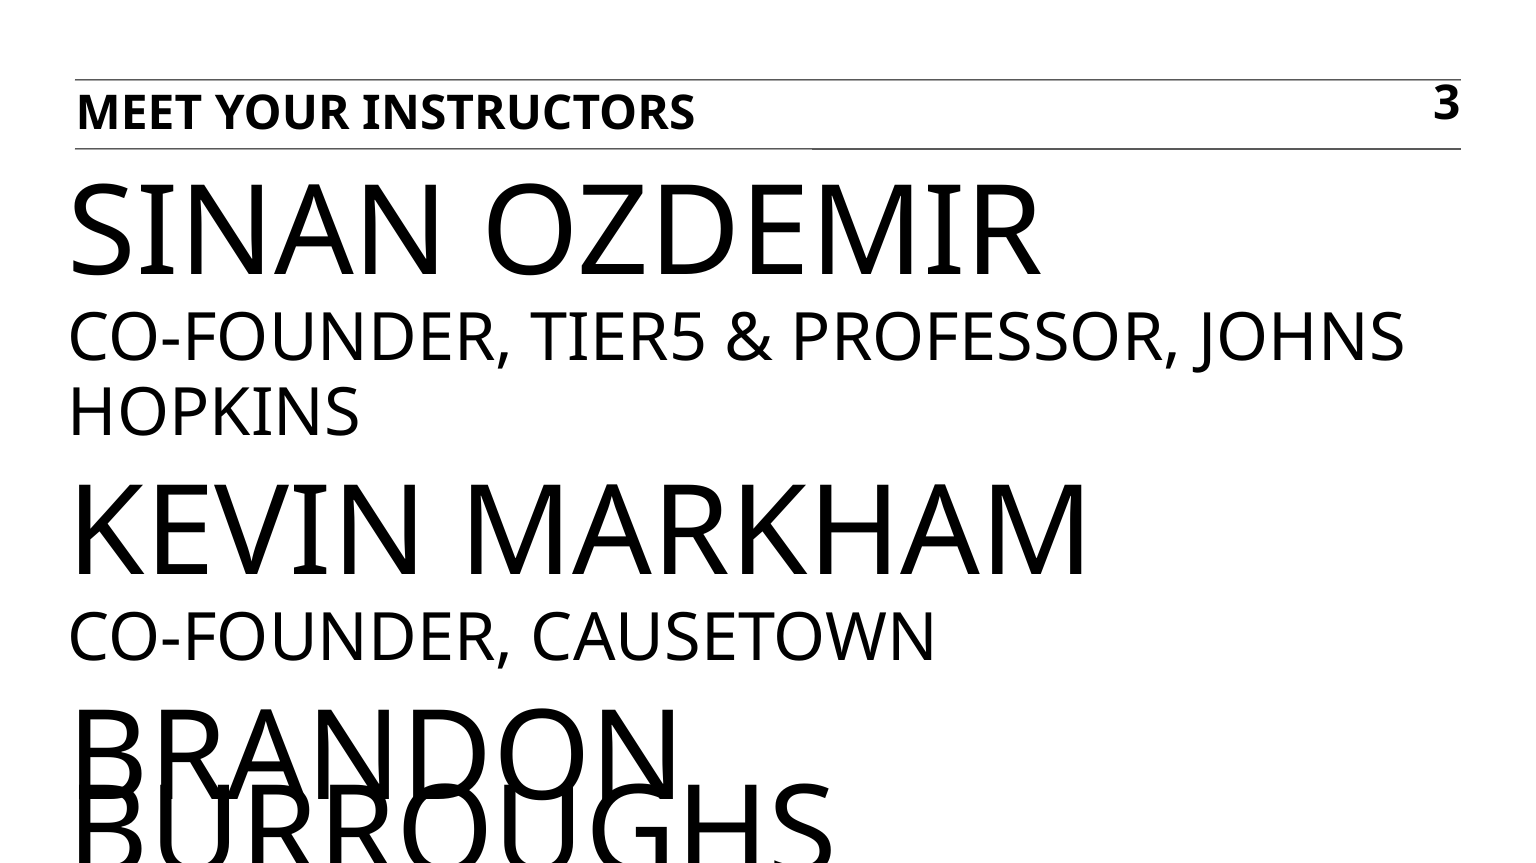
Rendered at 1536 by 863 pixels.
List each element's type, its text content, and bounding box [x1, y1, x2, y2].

slide_number 3 [1419, 86, 1461, 138]
list MEET YOUR INSTRUCTORS [60, 81, 1231, 132]
title SINAN OZDEMIR CO-FOUNDER, TIER5 & PROFESSOR, JOHNS HOPKINS KEVIN MARKHAM CO-FOUNDER, CAUSETOWN BRANDON BURROUGHS ASSOCIATE PRODUCT MANAGER, CLARABRIDGE [67, 218, 1451, 807]
